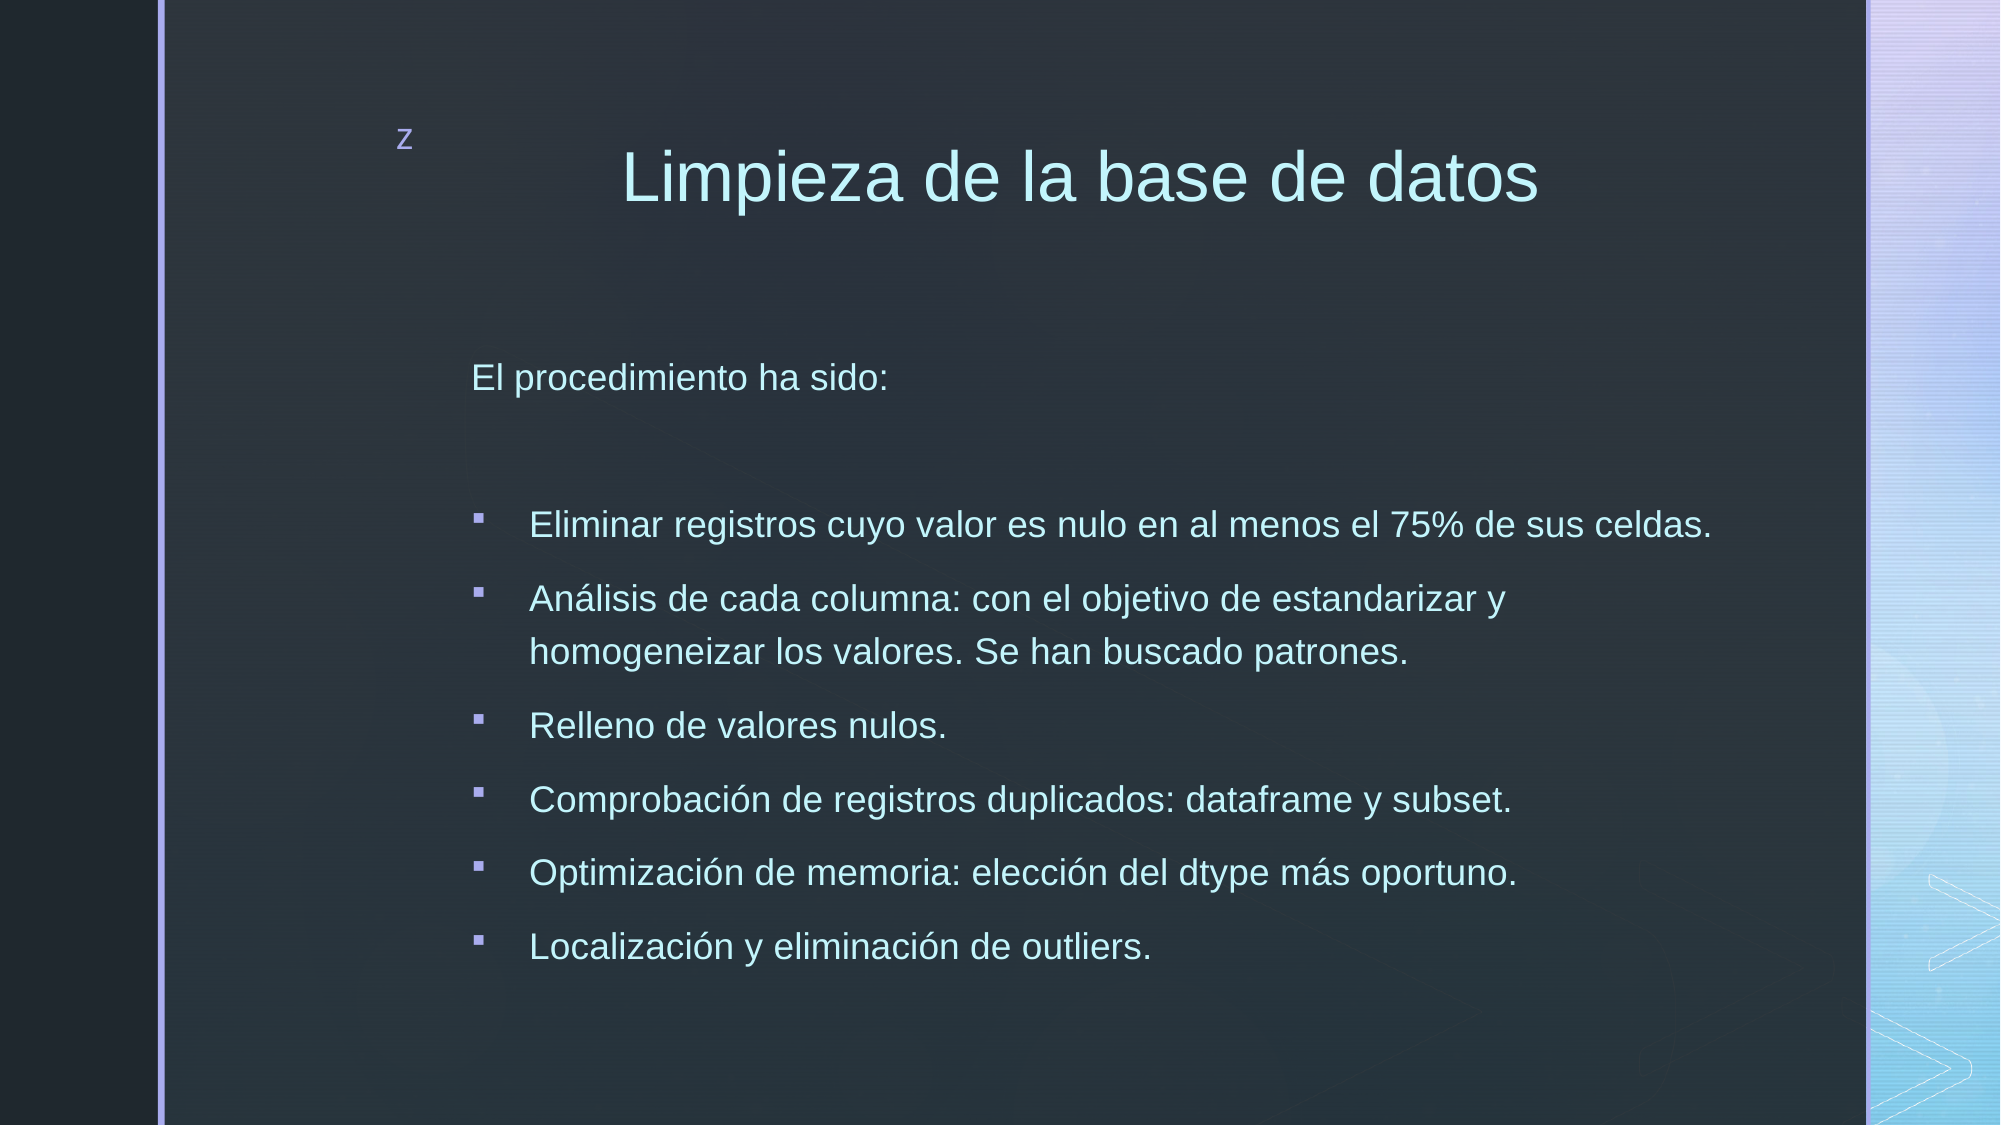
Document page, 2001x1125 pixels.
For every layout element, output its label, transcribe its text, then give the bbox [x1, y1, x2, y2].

picture [1871, 0, 2001, 1125]
title Limpieza de la base de datos [428, 132, 1734, 310]
list El procedimiento ha sido: Eliminar registros cuyo valor es nulo en al menos el 75% de sus celdas. Análisis de cada columna: con el objetivo de estandarizar y homogeneizar los valores. Se han buscado patrones. Relleno de valores nulos. Comprobación de registros duplicados: dataframe y subset. Optimización de memoria: elección del dtype más oportuno. Localización y eliminación de outliers. [454, 336, 1734, 993]
